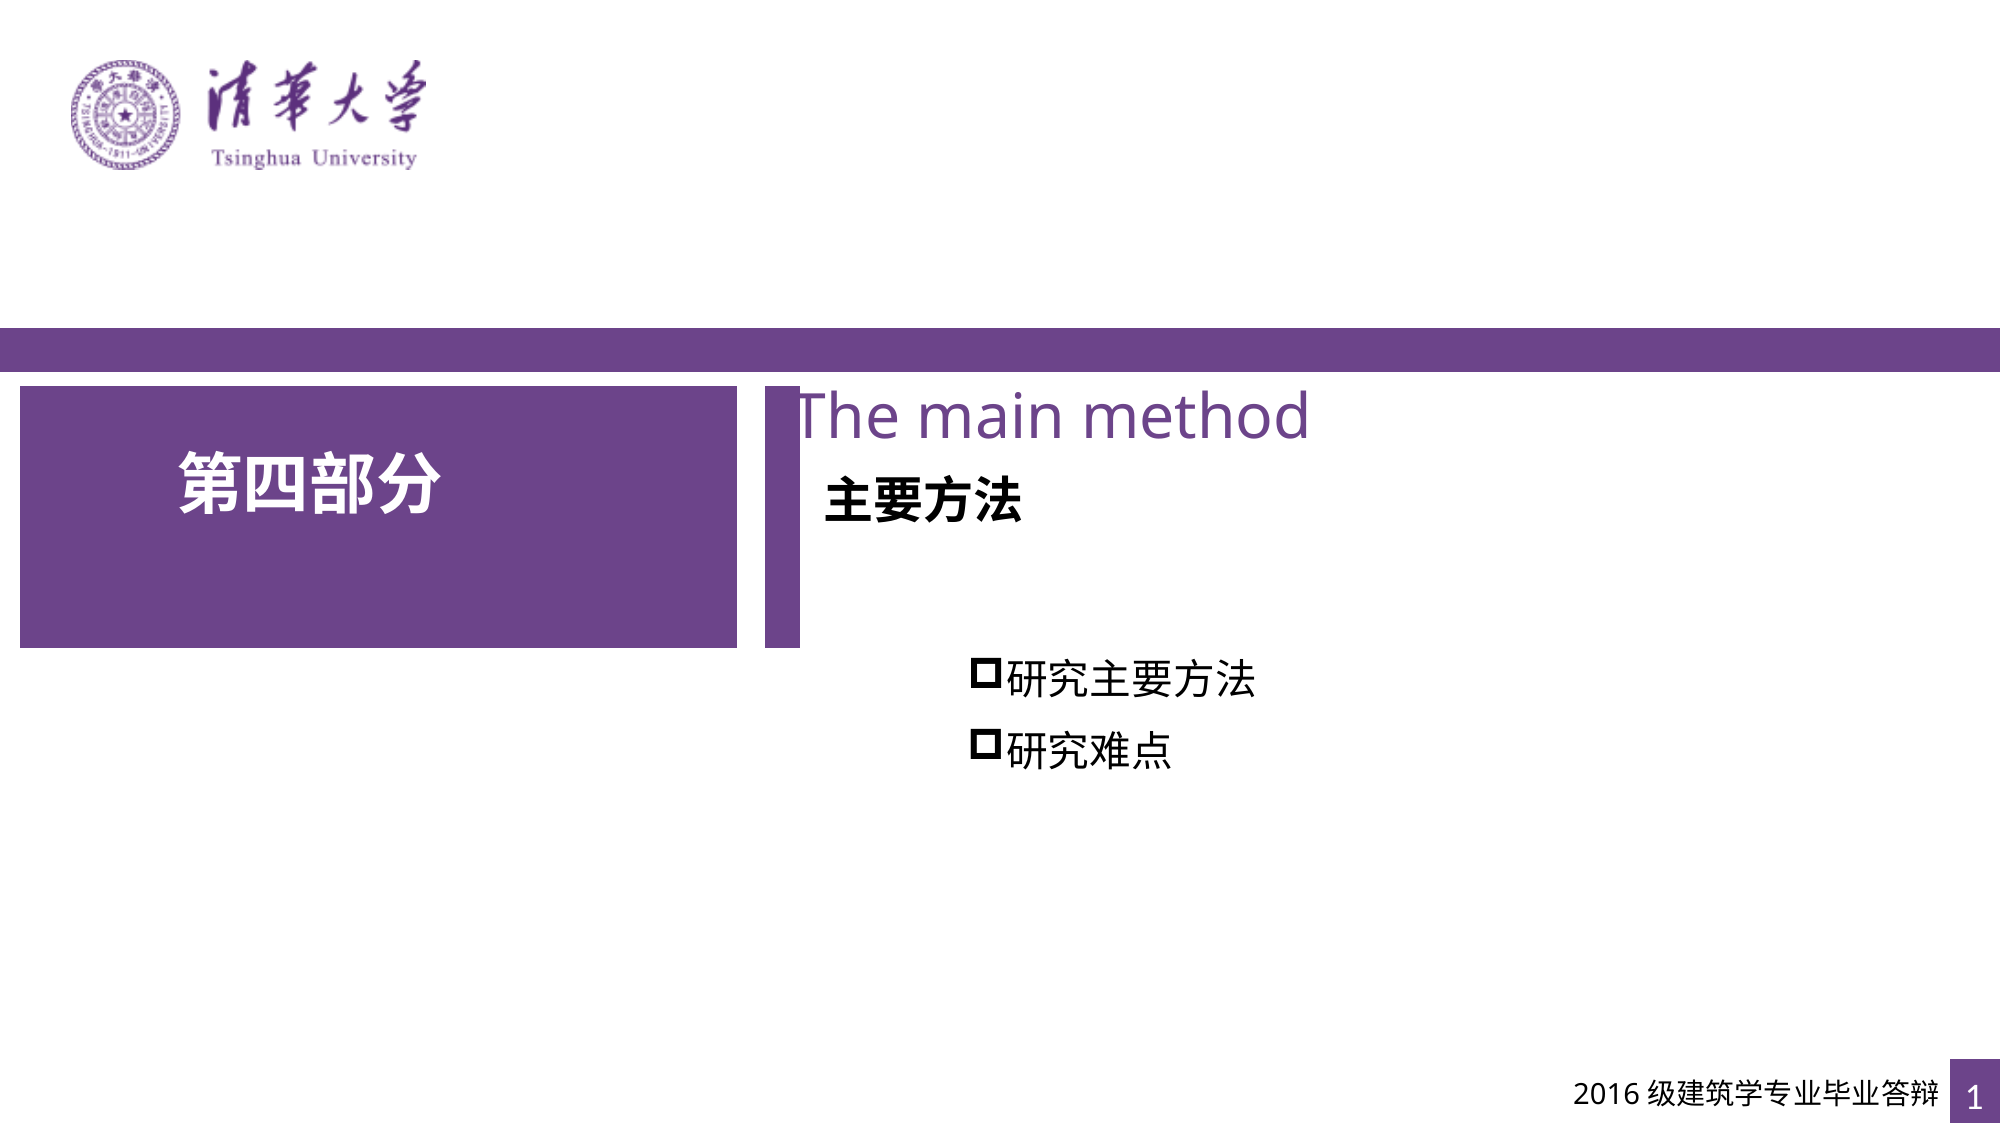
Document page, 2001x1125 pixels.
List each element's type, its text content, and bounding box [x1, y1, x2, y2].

text_box [765, 386, 800, 648]
picture [71, 60, 426, 170]
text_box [811, 370, 1294, 536]
text_box 研究主要方法 [956, 647, 1269, 709]
text_box 研究难点 [956, 719, 1185, 781]
text_box [0, 328, 2000, 372]
text_box [20, 386, 737, 648]
text_box 第四部分 [164, 436, 505, 596]
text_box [1514, 1059, 2000, 1125]
